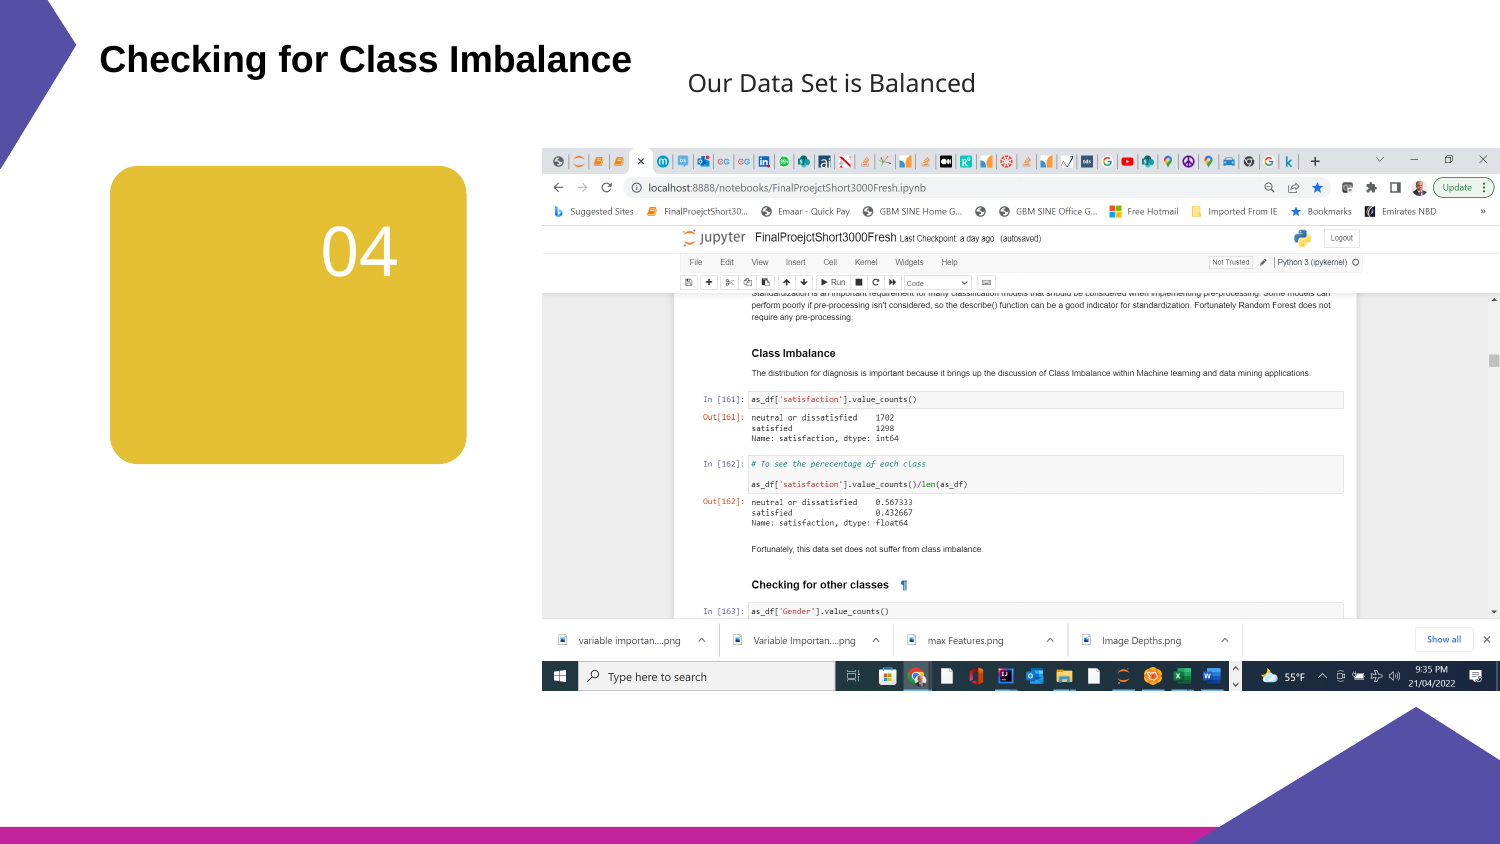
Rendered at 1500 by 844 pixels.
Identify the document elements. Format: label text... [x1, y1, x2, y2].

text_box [110, 61, 1168, 465]
text_box Checking for Class Imbalance [84, 27, 670, 61]
picture [542, 148, 1500, 691]
text_box [0, 826, 1171, 844]
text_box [0, 57, 120, 120]
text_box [1171, 732, 1500, 844]
